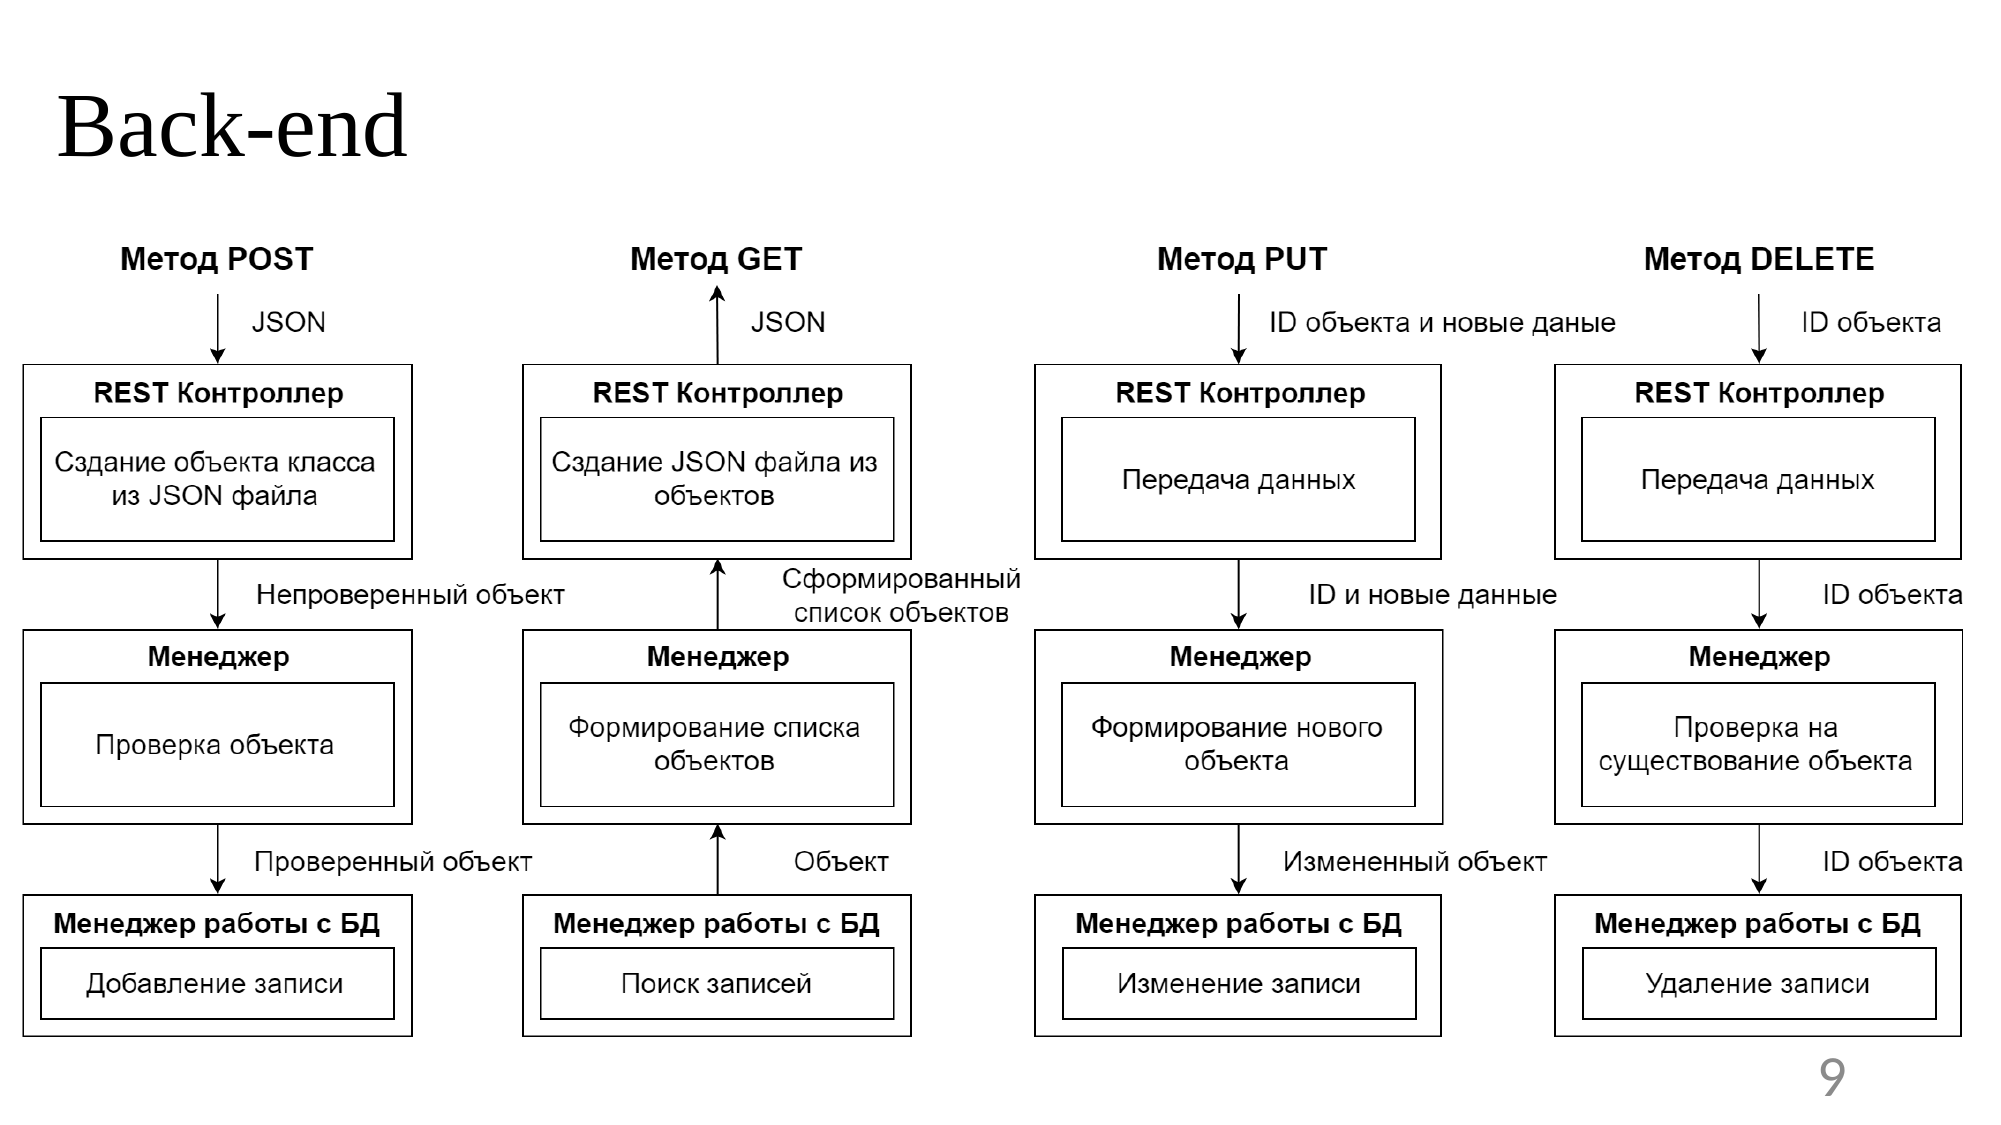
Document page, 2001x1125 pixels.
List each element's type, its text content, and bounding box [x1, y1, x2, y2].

picture [0, 235, 2000, 1043]
title Back-end [41, 18, 1767, 235]
slide_number 9 [1412, 1043, 1863, 1103]
